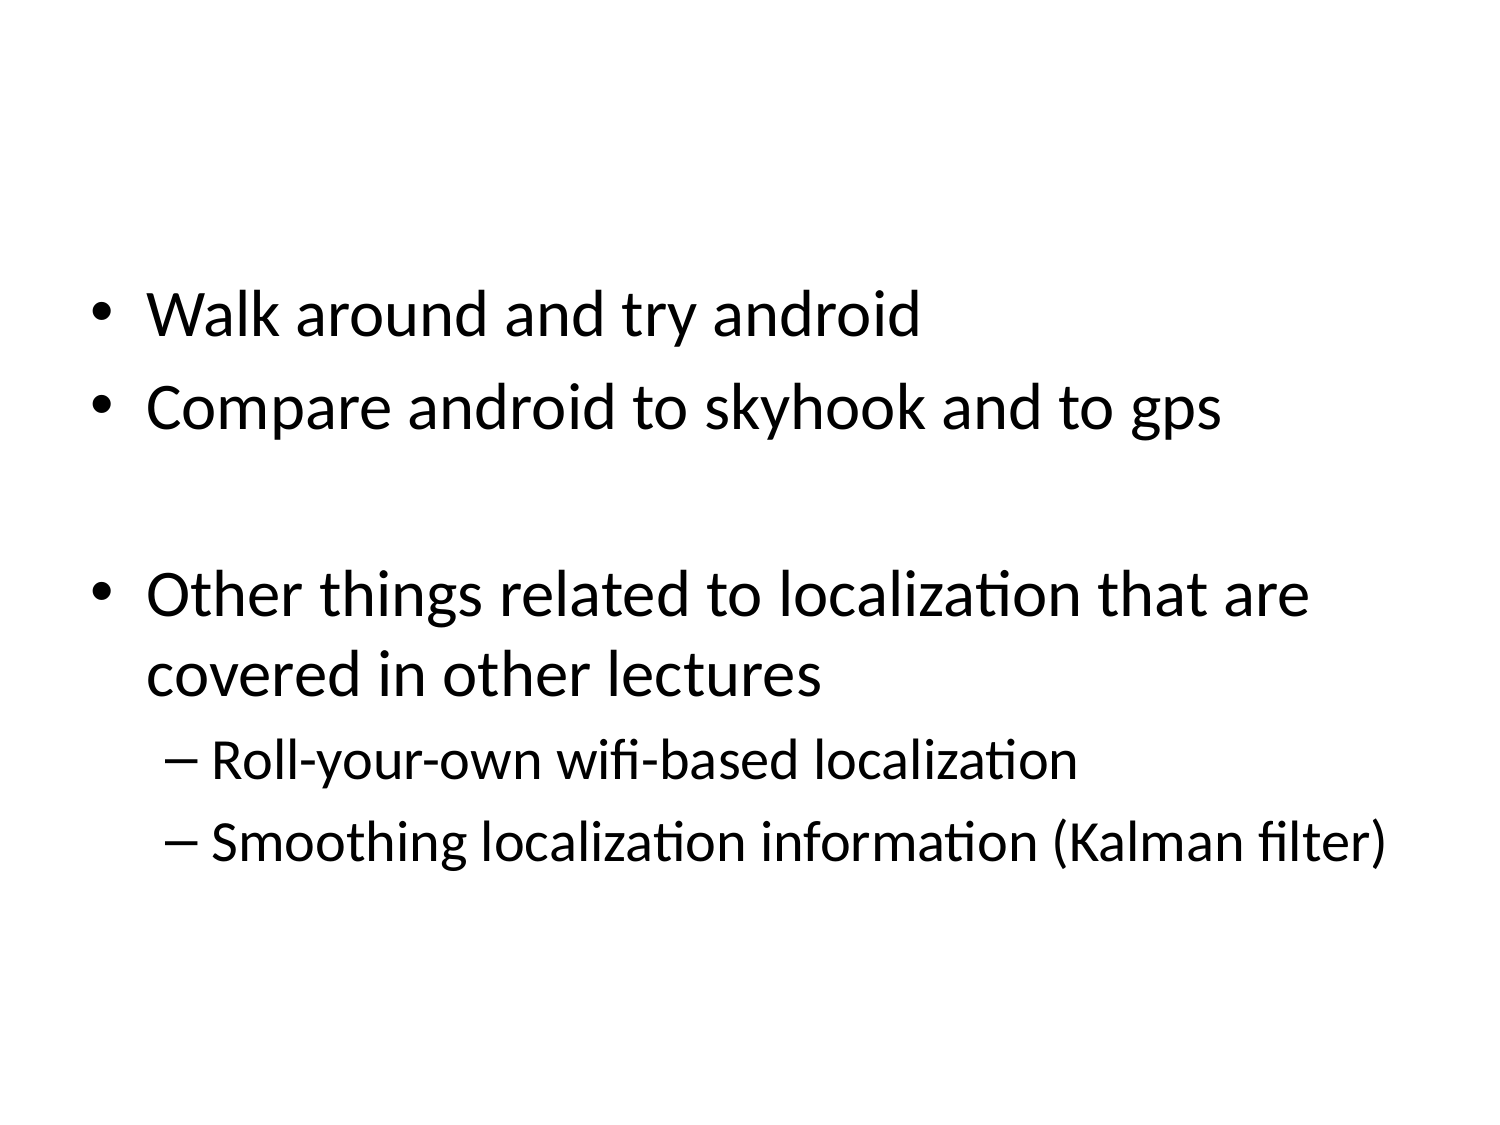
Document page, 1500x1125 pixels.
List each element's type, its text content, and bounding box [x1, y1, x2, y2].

list Walk around and try android Compare android to skyhook and to gps Other things related to localization that are covered in other lectures Roll-your-own wifi-based localization Smoothing localization information (Kalman filter) [75, 262, 1425, 1005]
